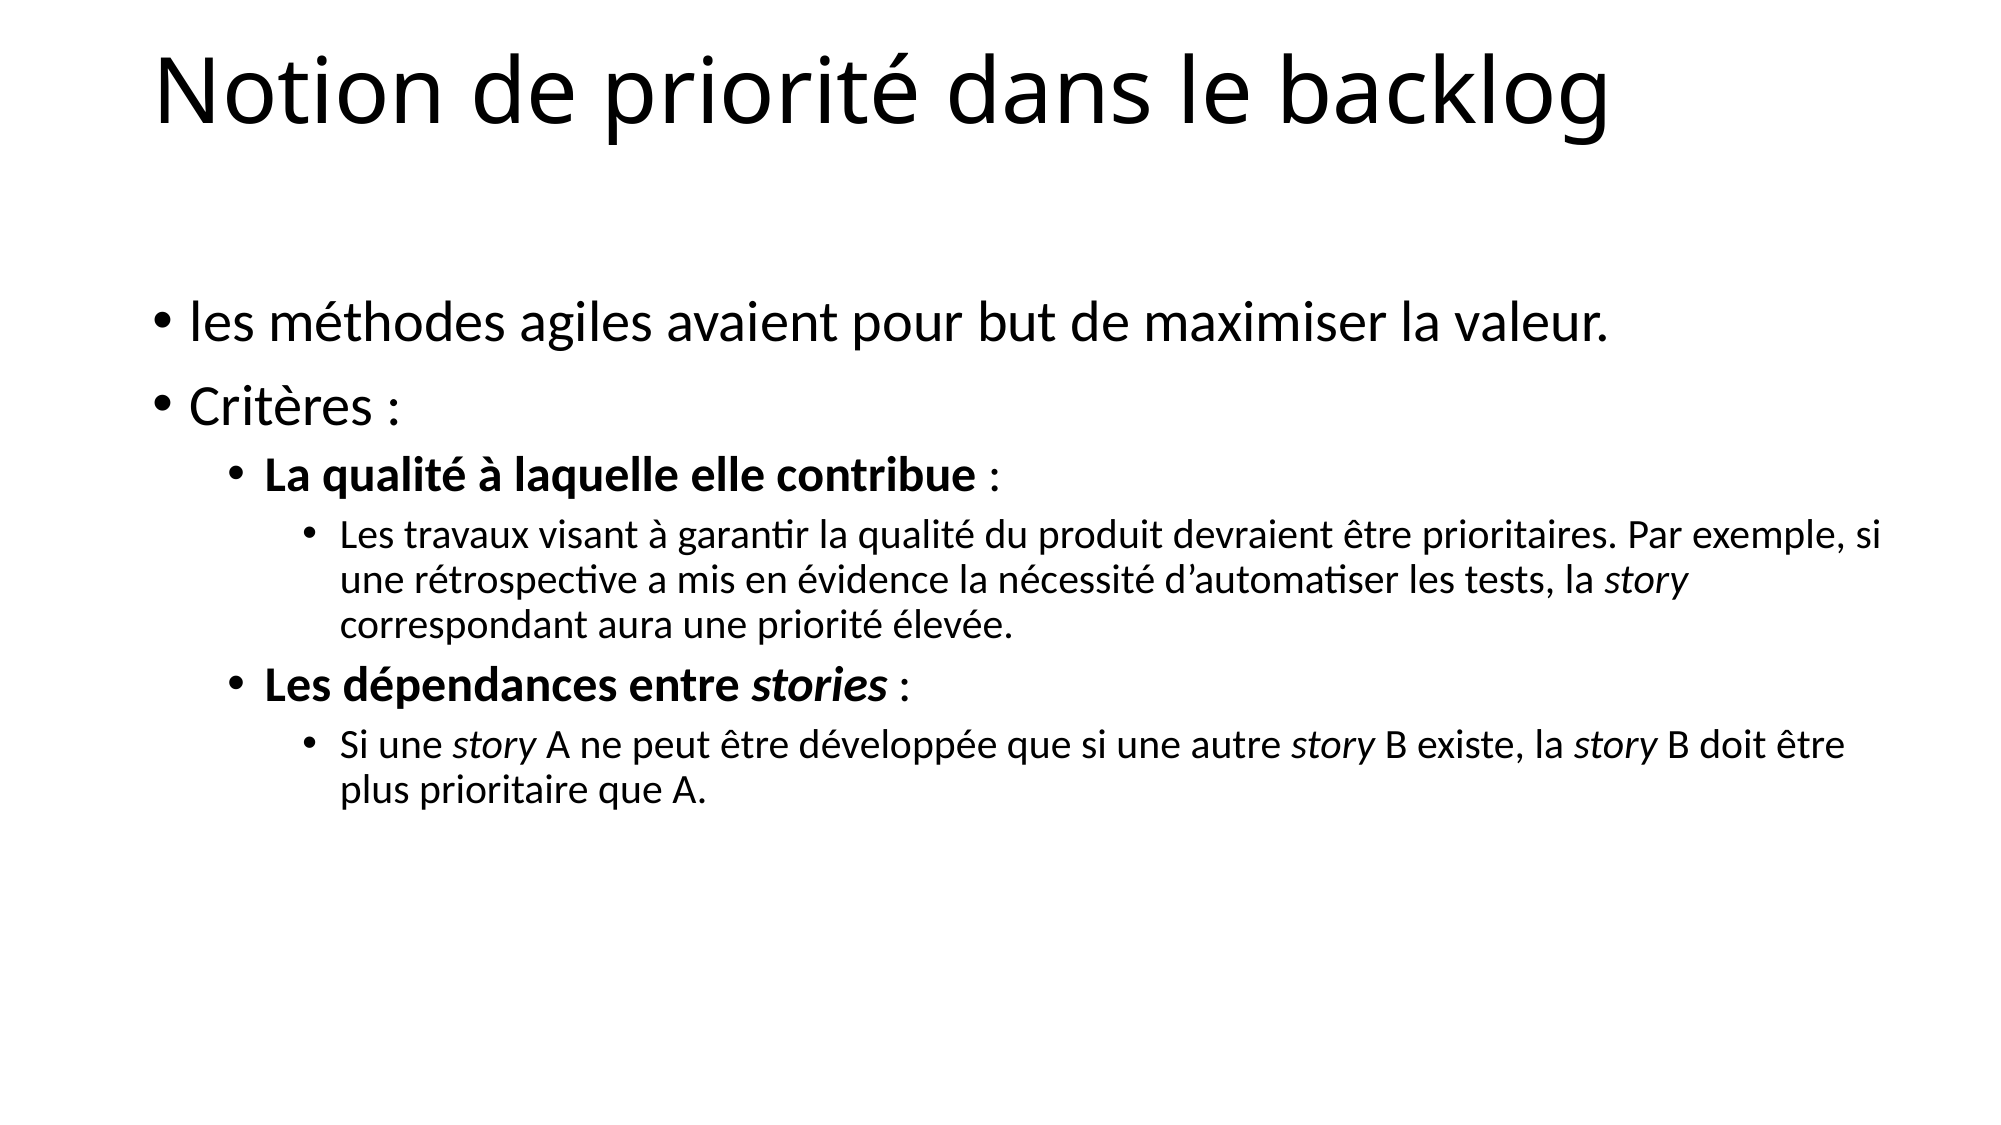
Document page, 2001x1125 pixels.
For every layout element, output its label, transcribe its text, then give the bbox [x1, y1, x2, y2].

title Notion de priorité dans le backlog [137, 27, 1863, 161]
list les méthodes agiles avaient pour but de maximiser la valeur. Critères : La qualité à laquelle elle contribue : Les travaux visant à garantir la qualité du produit devraient être prioritaires. Par exemple, si une rétrospective a mis en évidence la nécessité d’automatiser les tests, la story correspondant aura une priorité élevée. Les dépendances entre stories : Si une story A ne peut être développée que si une autre story B existe, la story B doit être plus prioritaire que A. [137, 192, 1916, 1082]
